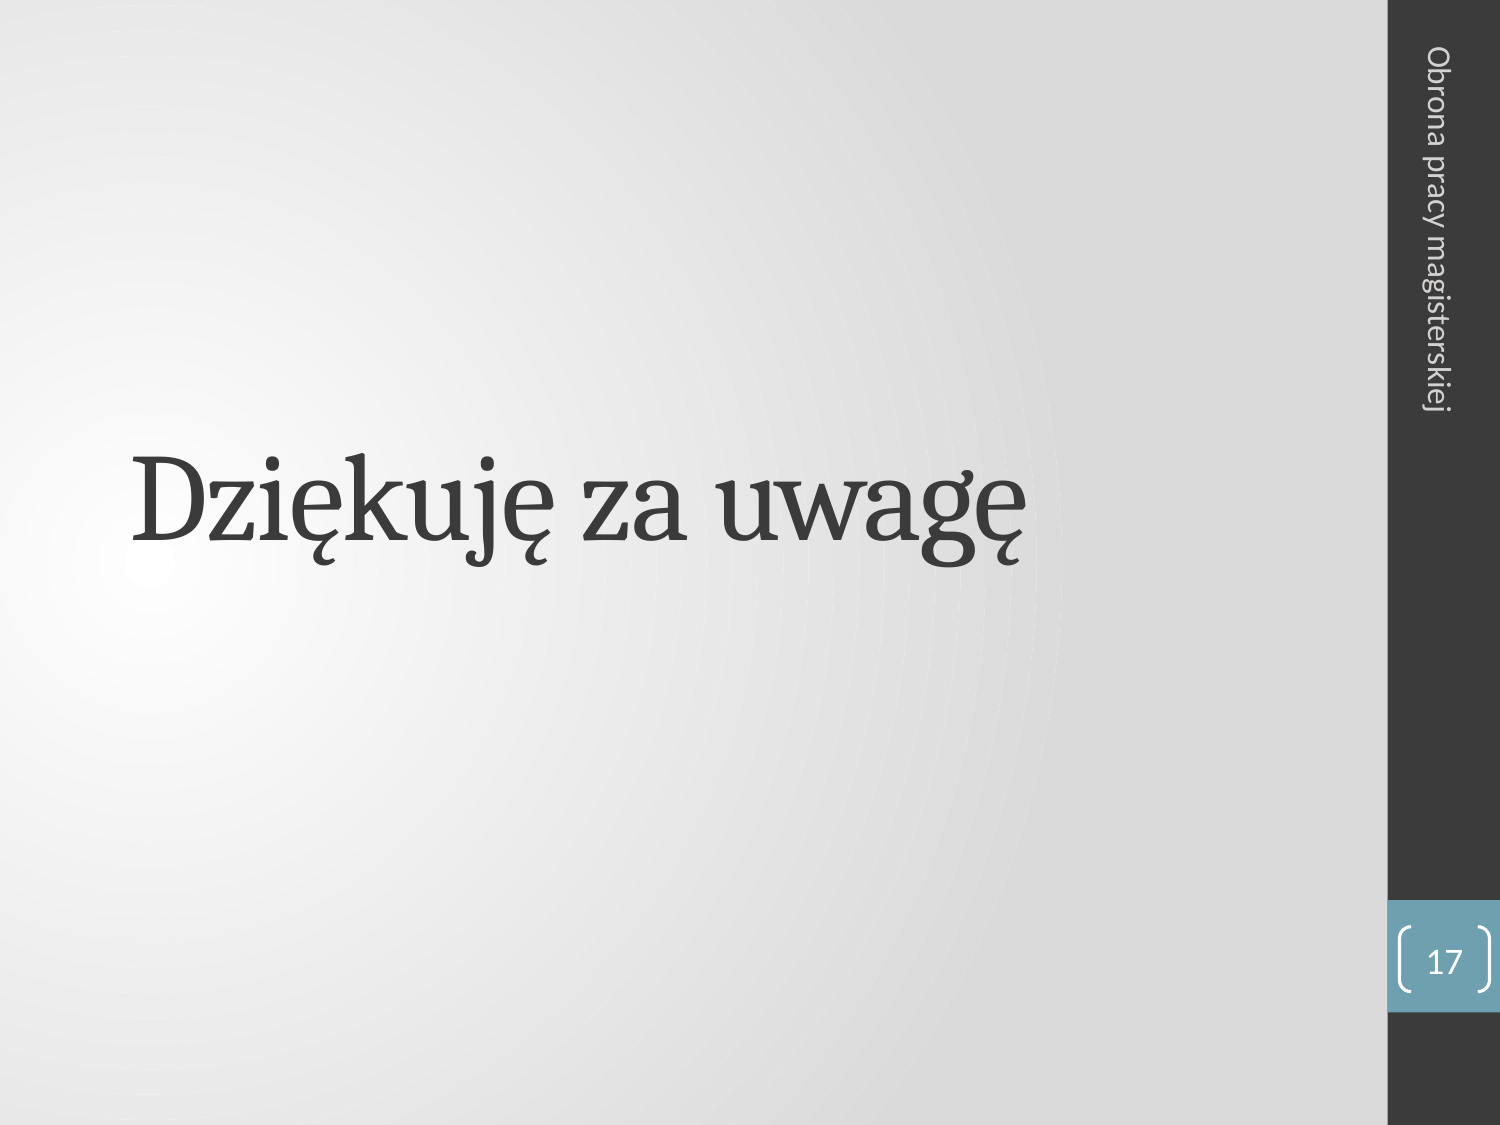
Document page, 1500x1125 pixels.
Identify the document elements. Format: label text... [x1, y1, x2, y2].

footer Obrona pracy magisterskiej [1411, 30, 1472, 634]
slide_number 17 [1397, 925, 1492, 994]
title Dziękuję za uwagę [114, 397, 1199, 585]
